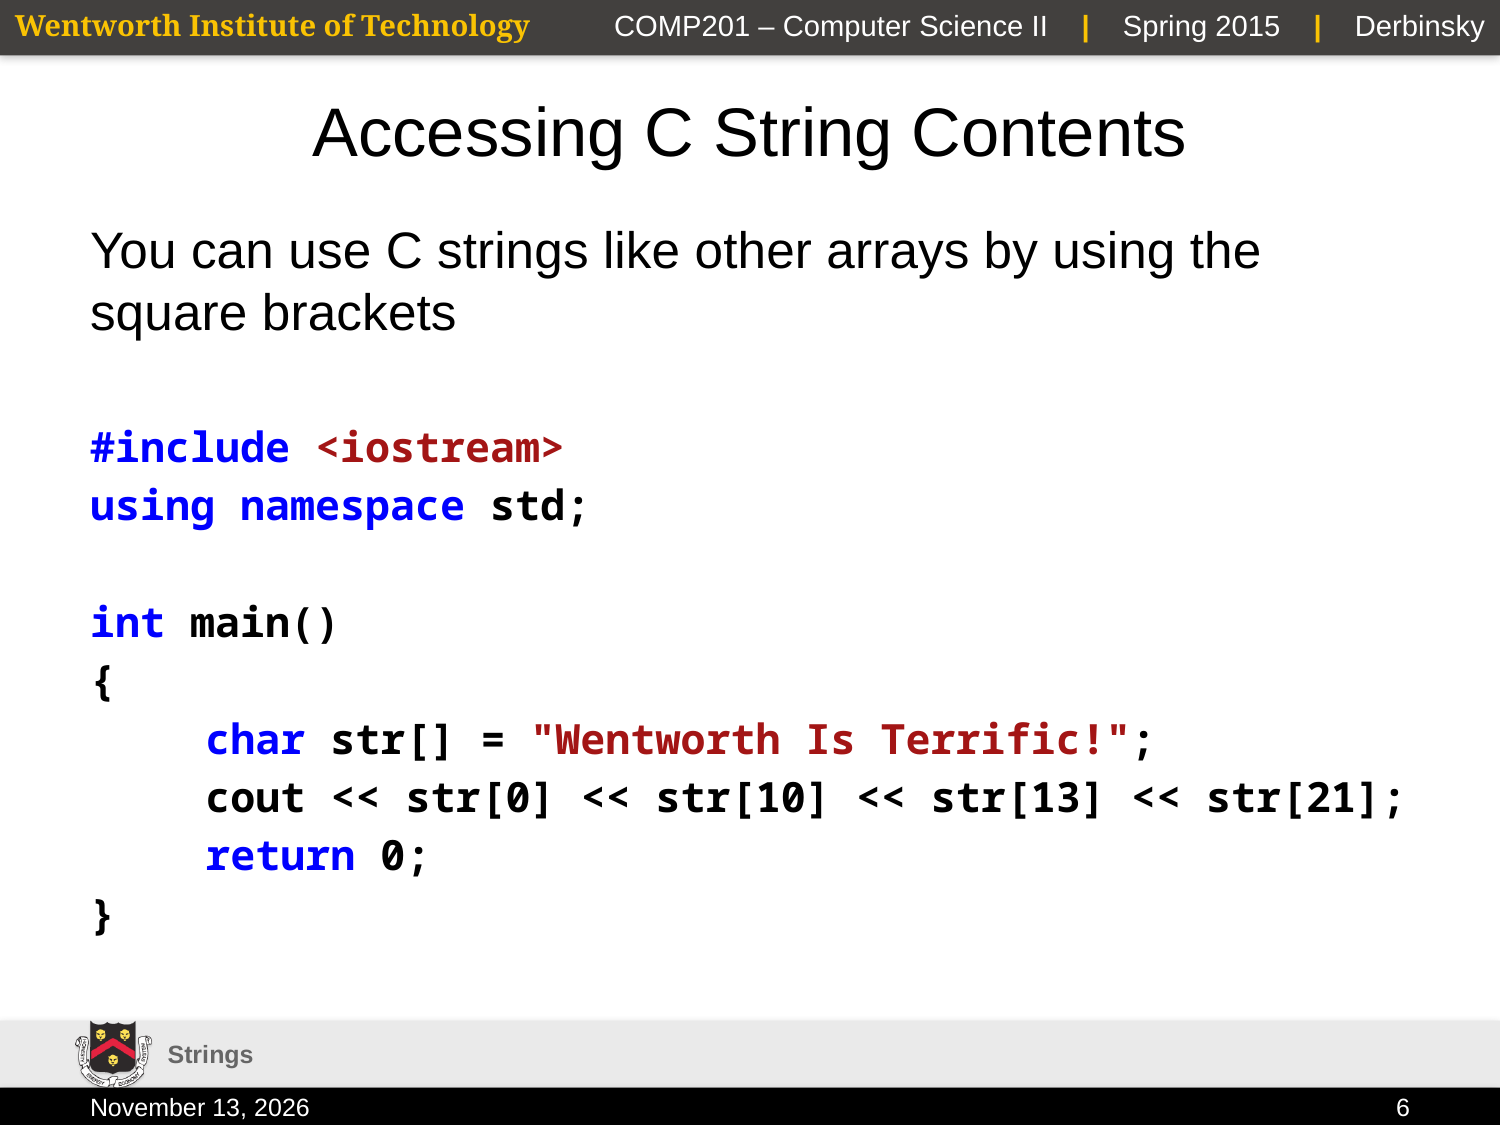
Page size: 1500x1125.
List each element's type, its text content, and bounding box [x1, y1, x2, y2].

list You can use C strings like other arrays by using the square brackets #include <iostream> using namespace std; int main() { char str[] = "Wentworth Is Terrific!"; cout << str[0] << str[10] << str[13] << str[21]; return 0; } [75, 209, 1425, 1005]
slide_number 6 [1245, 1087, 1425, 1125]
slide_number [75, 1087, 451, 1125]
picture [75, 1020, 153, 1087]
footer Strings [152, 1029, 1425, 1079]
title Accessing C String Contents [75, 80, 1425, 179]
